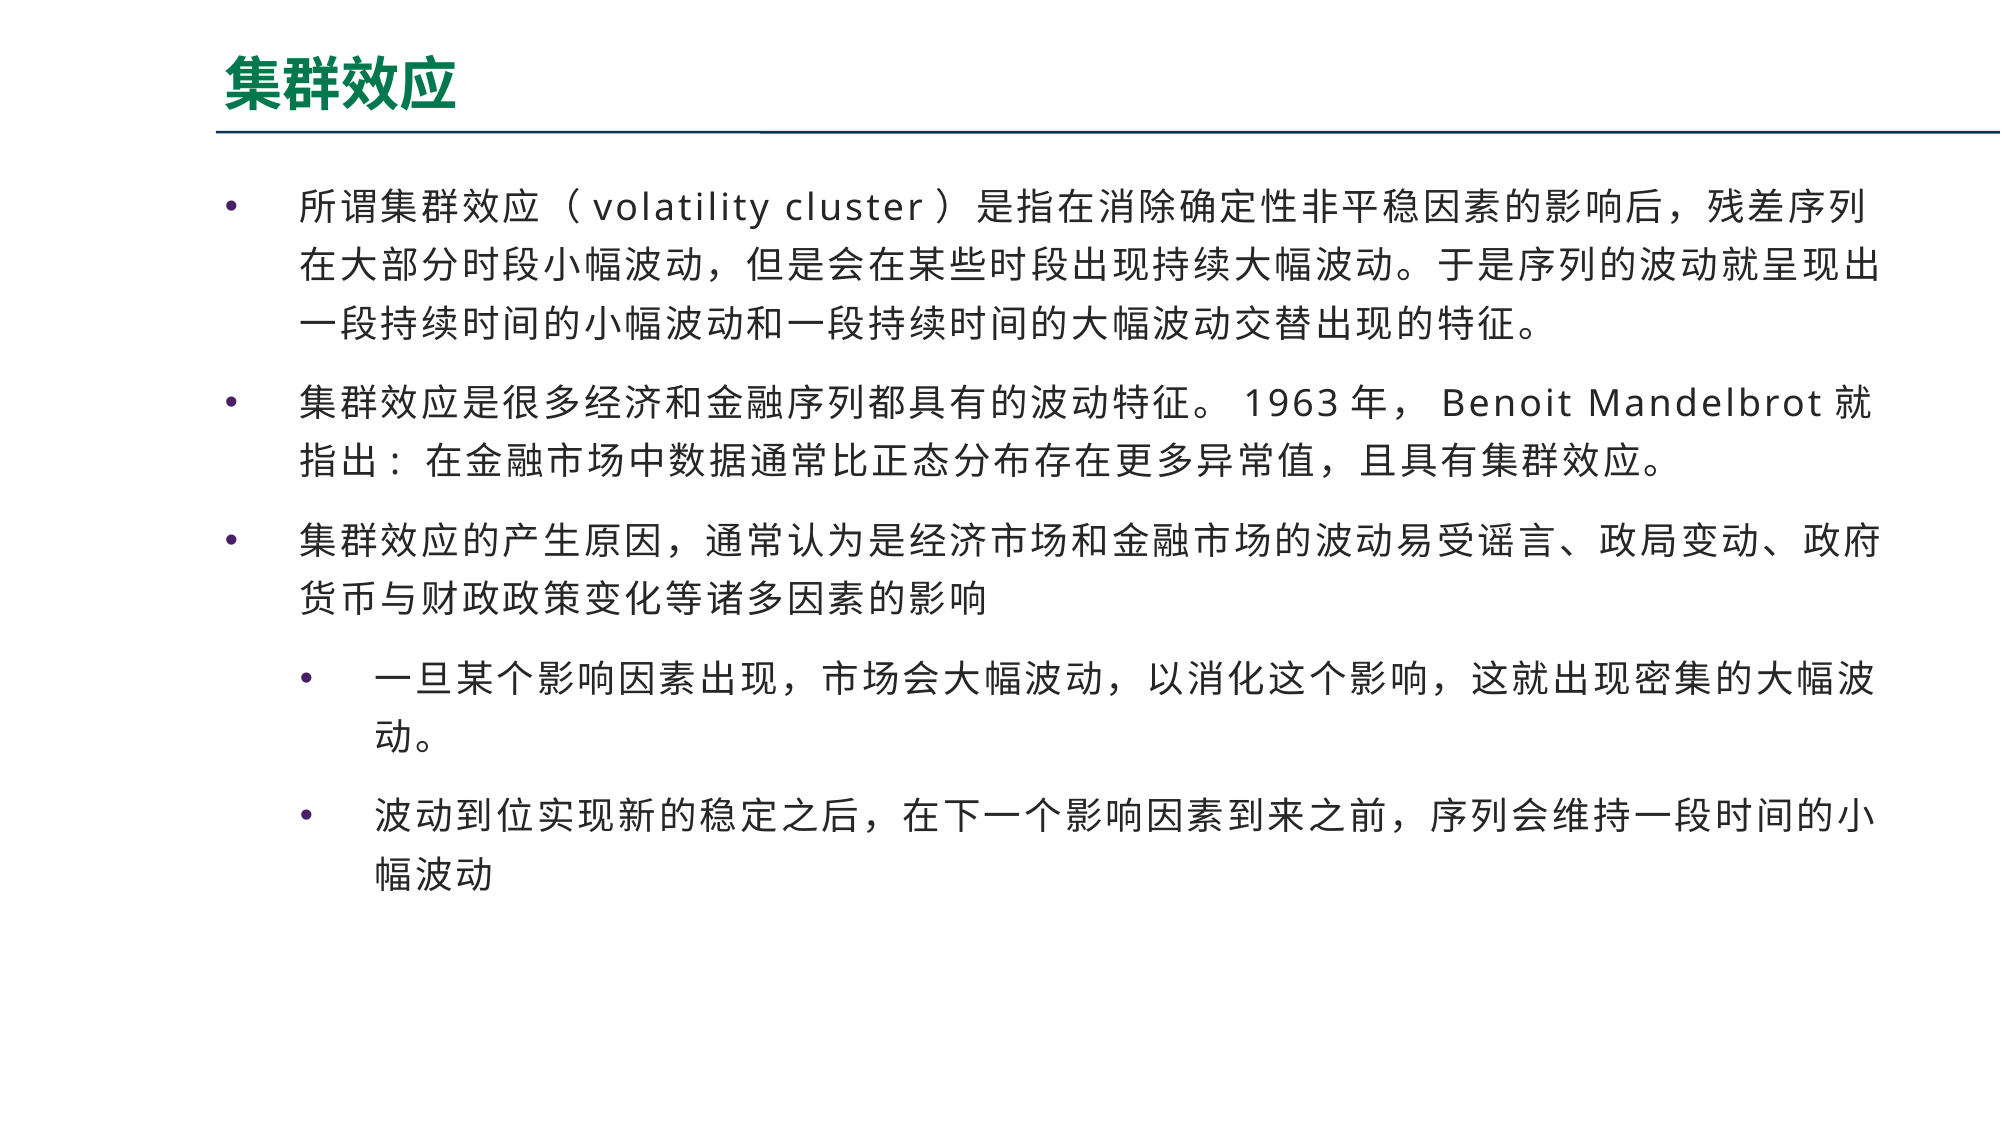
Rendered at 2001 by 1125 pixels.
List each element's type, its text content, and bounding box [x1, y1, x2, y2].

list 所谓集群效应（volatility cluster）是指在消除确定性非平稳因素的影响后，残差序列在大部分时段小幅波动，但是会在某些时段出现持续大幅波动。于是序列的波动就呈现出一段持续时间的小幅波动和一段持续时间的大幅波动交替出现的特征。 集群效应是很多经济和金融序列都具有的波动特征。1963年，Benoit Mandelbrot就指出: 在金融市场中数据通常比正态分布存在更多异常值，且具有集群效应。 集群效应的产生原因，通常认为是经济市场和金融市场的波动易受谣言、政局变动、政府货币与财政政策变化等诸多因素的影响 一旦某个影响因素出现，市场会大幅波动，以消化这个影响，这就出现密集的大幅波动。 波动到位实现新的稳定之后，在下一个影响因素到来之前，序列会维持一段时间的小幅波动 [209, 161, 1904, 1055]
title 集群效应 [209, 19, 1891, 146]
